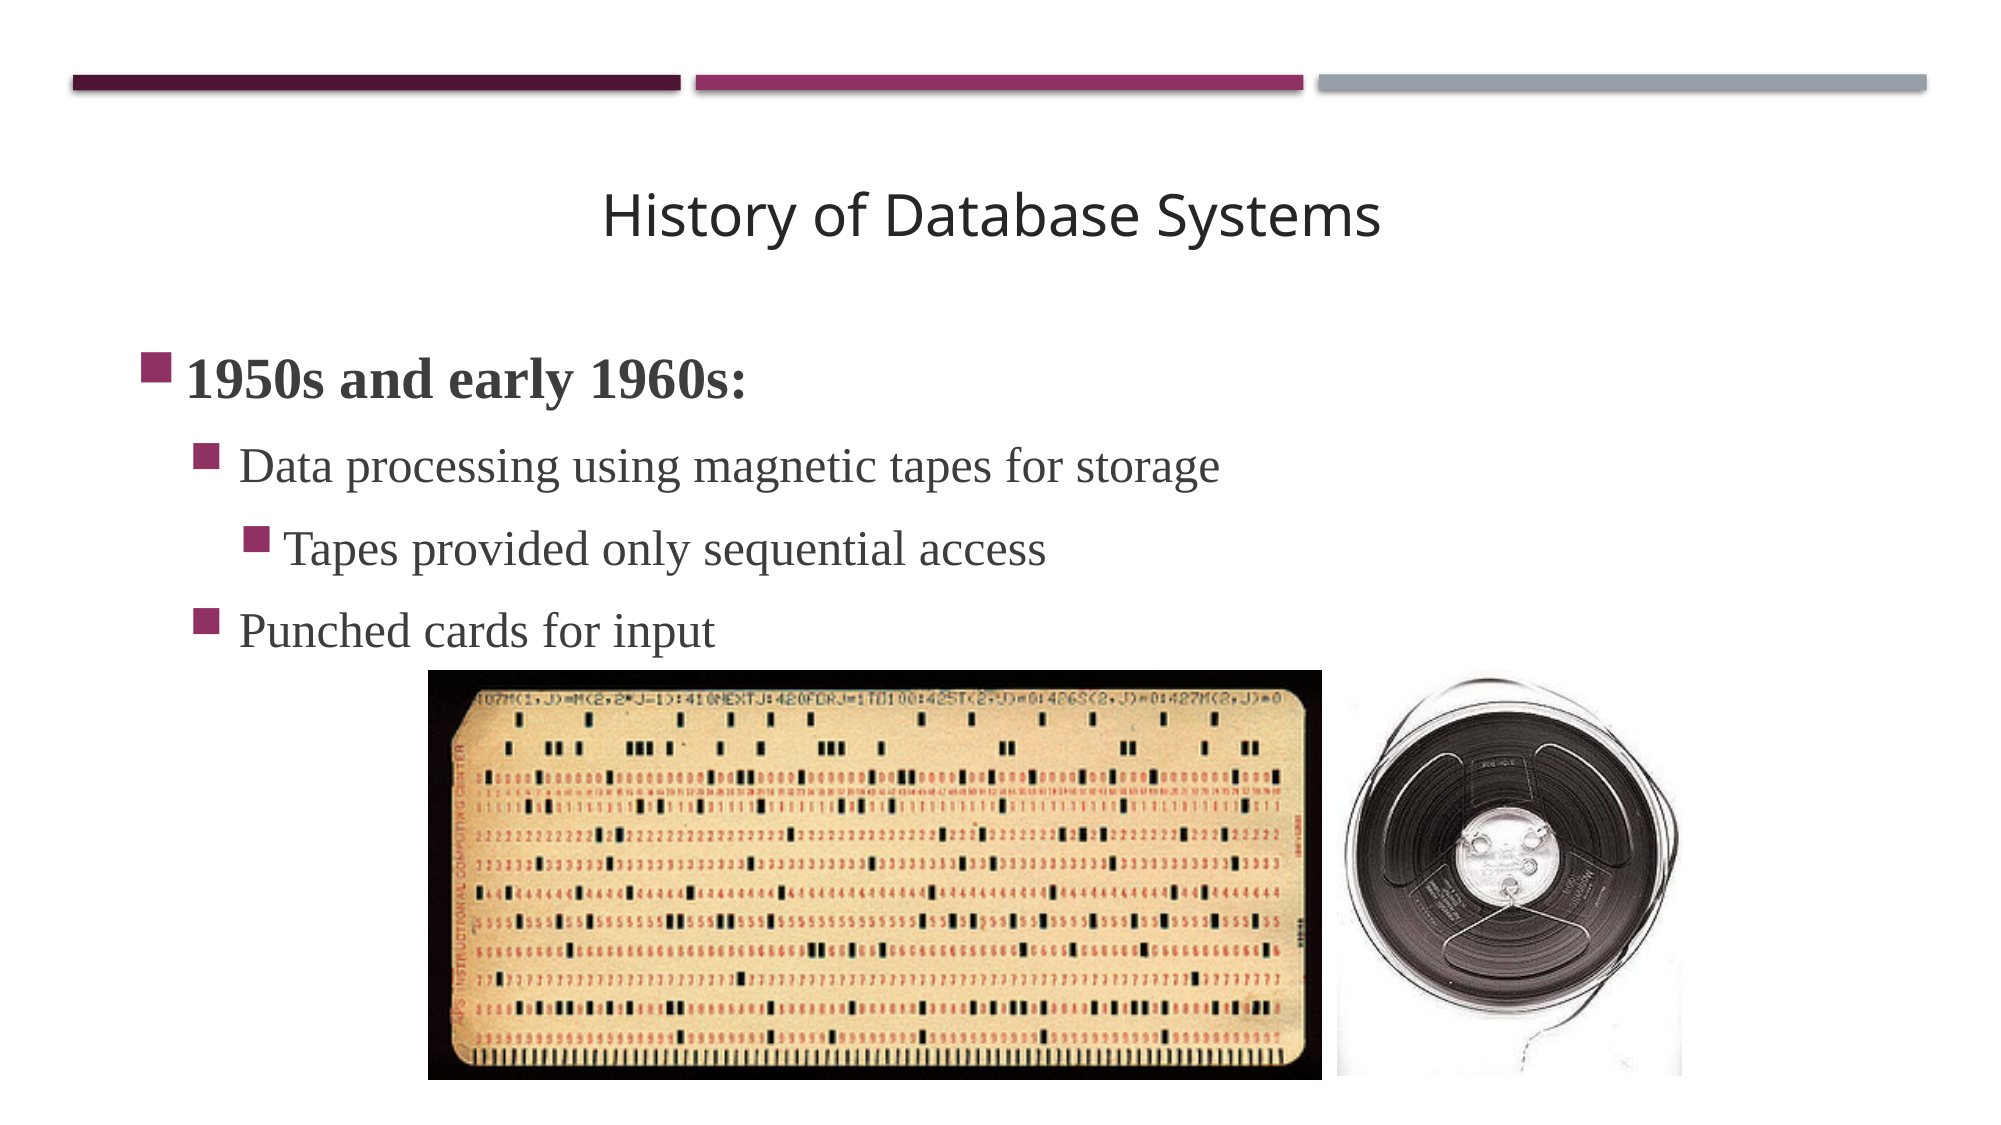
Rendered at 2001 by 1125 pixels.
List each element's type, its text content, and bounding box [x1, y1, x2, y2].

text_box History of Database Systems [303, 162, 1682, 298]
picture [427, 669, 1323, 1080]
text_box 1950s and early 1960s: Data processing using magnetic tapes for storage Tapes provided only sequential access Punched cards for input [120, 332, 1864, 1008]
picture [1337, 669, 1682, 1077]
